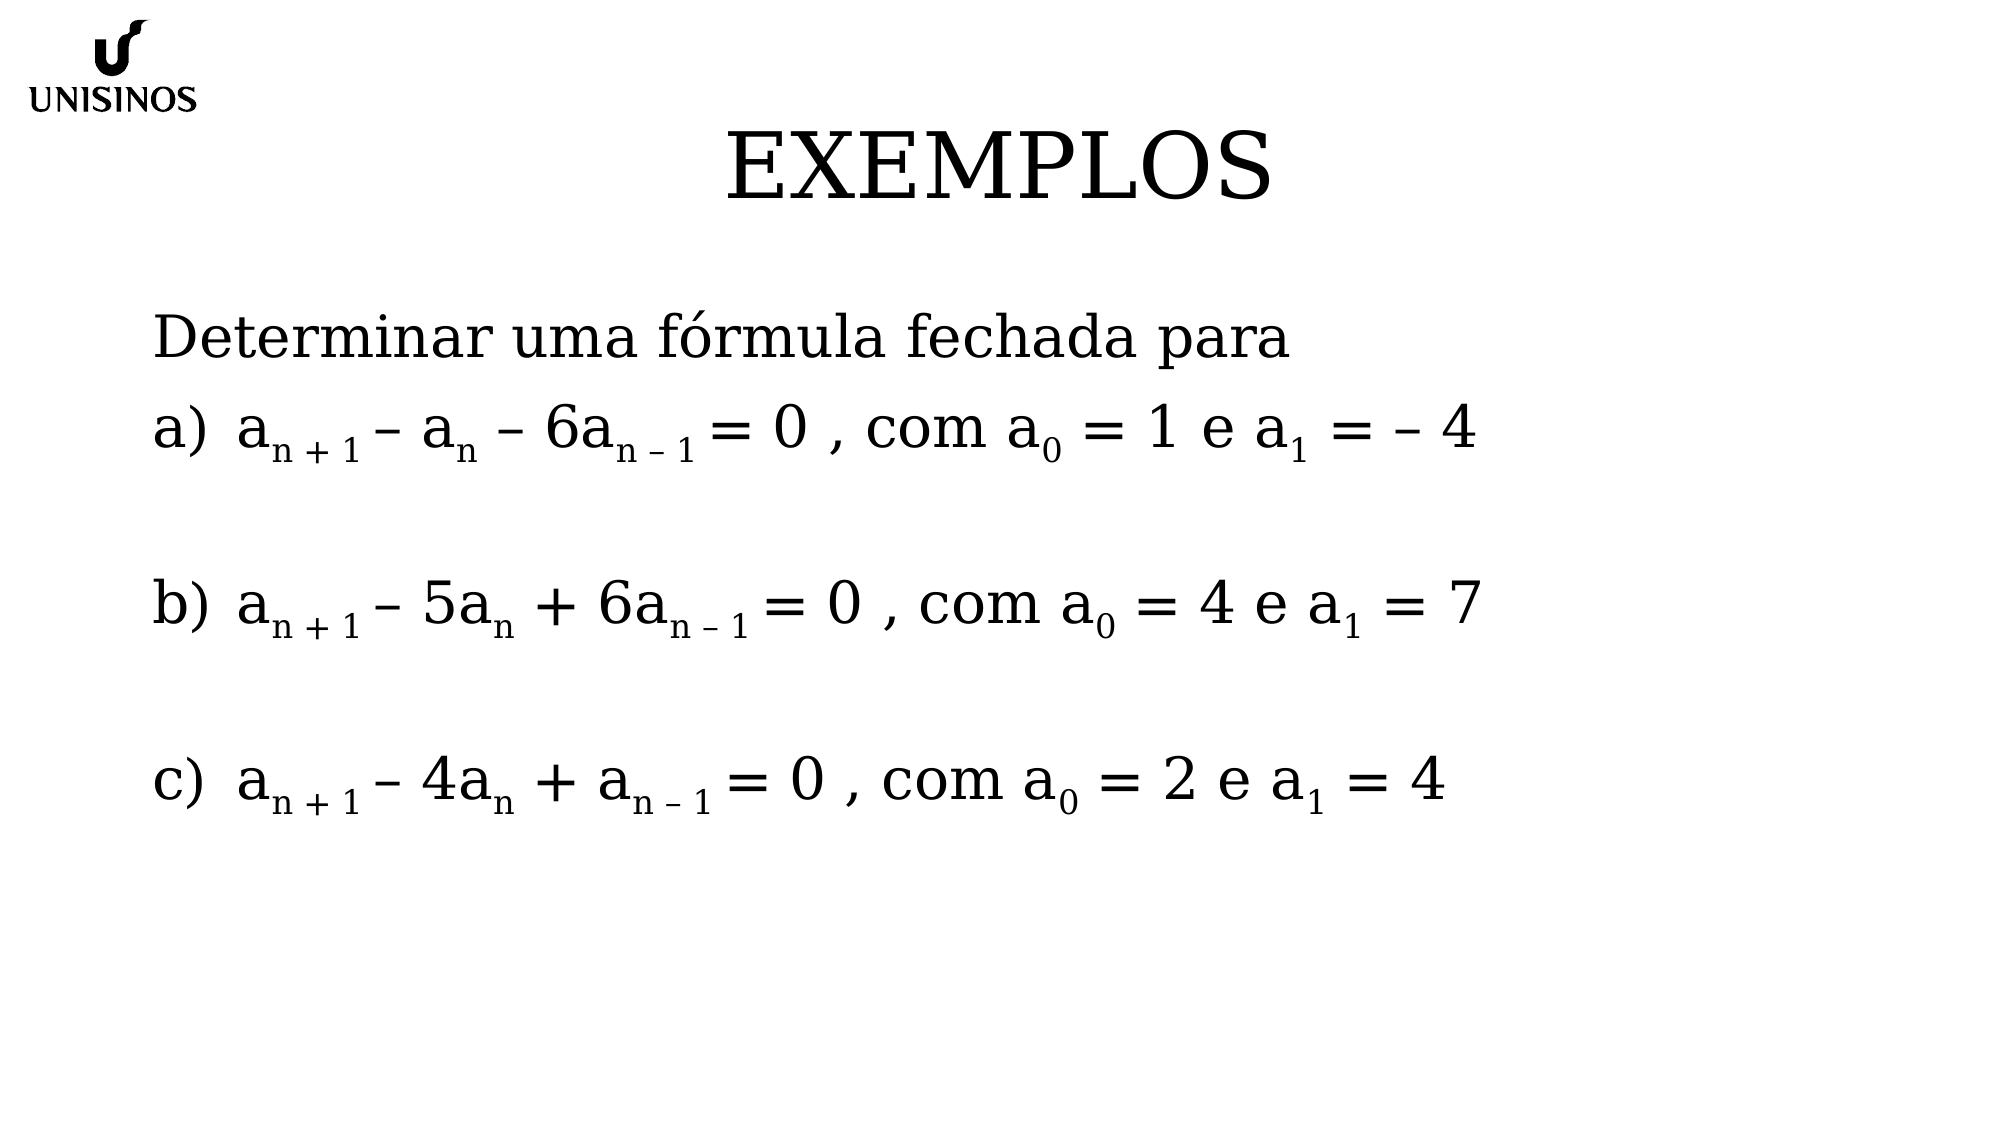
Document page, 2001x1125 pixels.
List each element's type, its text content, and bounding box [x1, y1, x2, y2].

list Determinar uma fórmula fechada para an + 1 – an – 6an – 1 = 0 , com a0 = 1 e a1 = – 4 an + 1 – 5an + 6an – 1 = 0 , com a0 = 4 e a1 = 7 an + 1 – 4an + an – 1 = 0 , com a0 = 2 e a1 = 4 [137, 299, 1863, 1014]
title EXEMPLOS [137, 59, 1863, 278]
picture [26, 18, 198, 114]
